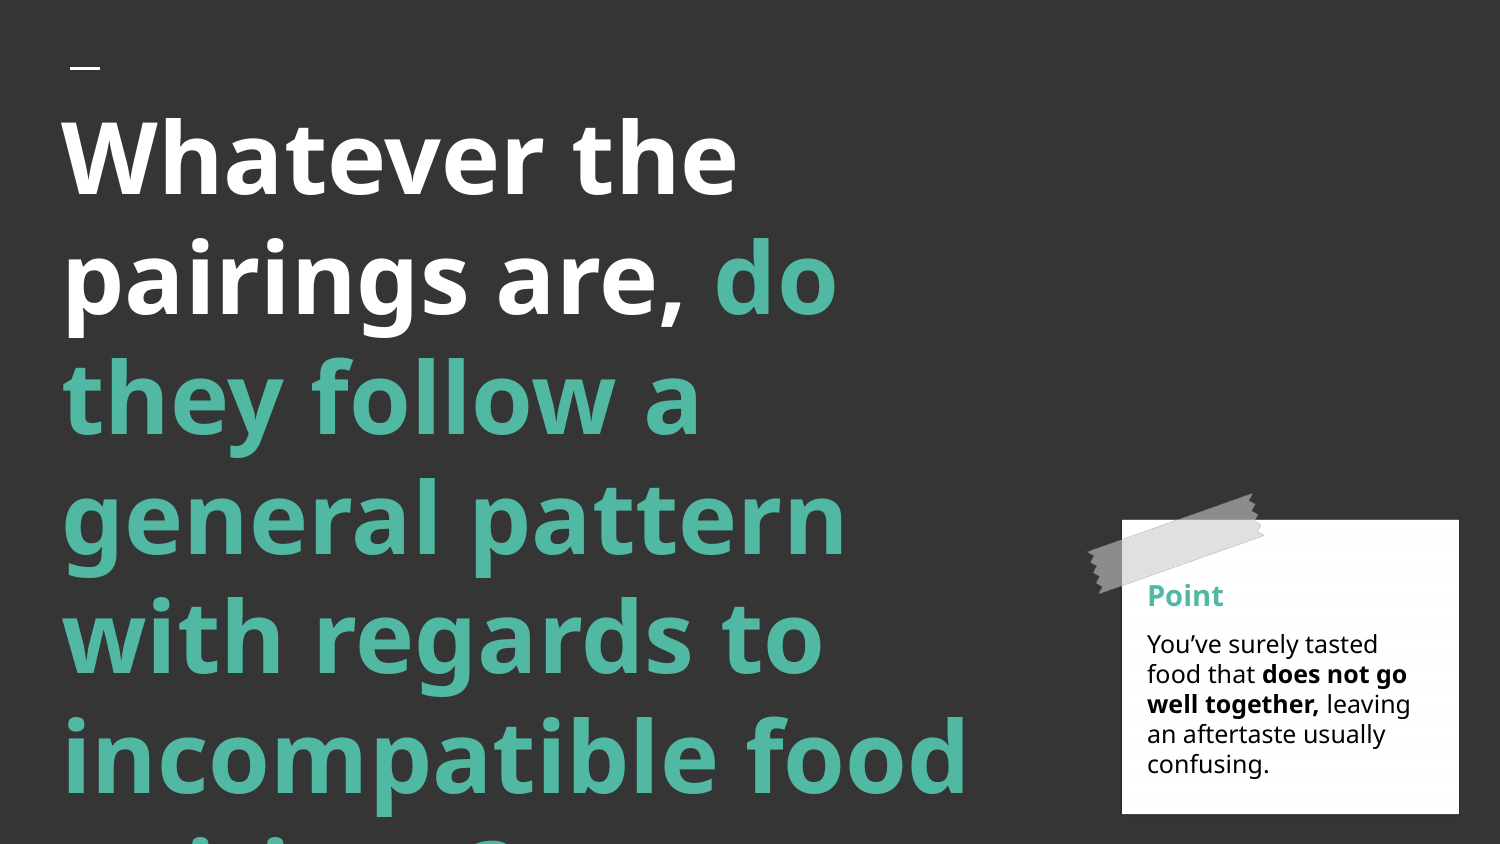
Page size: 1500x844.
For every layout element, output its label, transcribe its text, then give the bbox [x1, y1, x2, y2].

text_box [1108, 507, 1473, 826]
title Whatever the pairings are, do they follow a general pattern with regards to incompatible food pairings? [46, 79, 1071, 709]
picture [1087, 493, 1264, 595]
